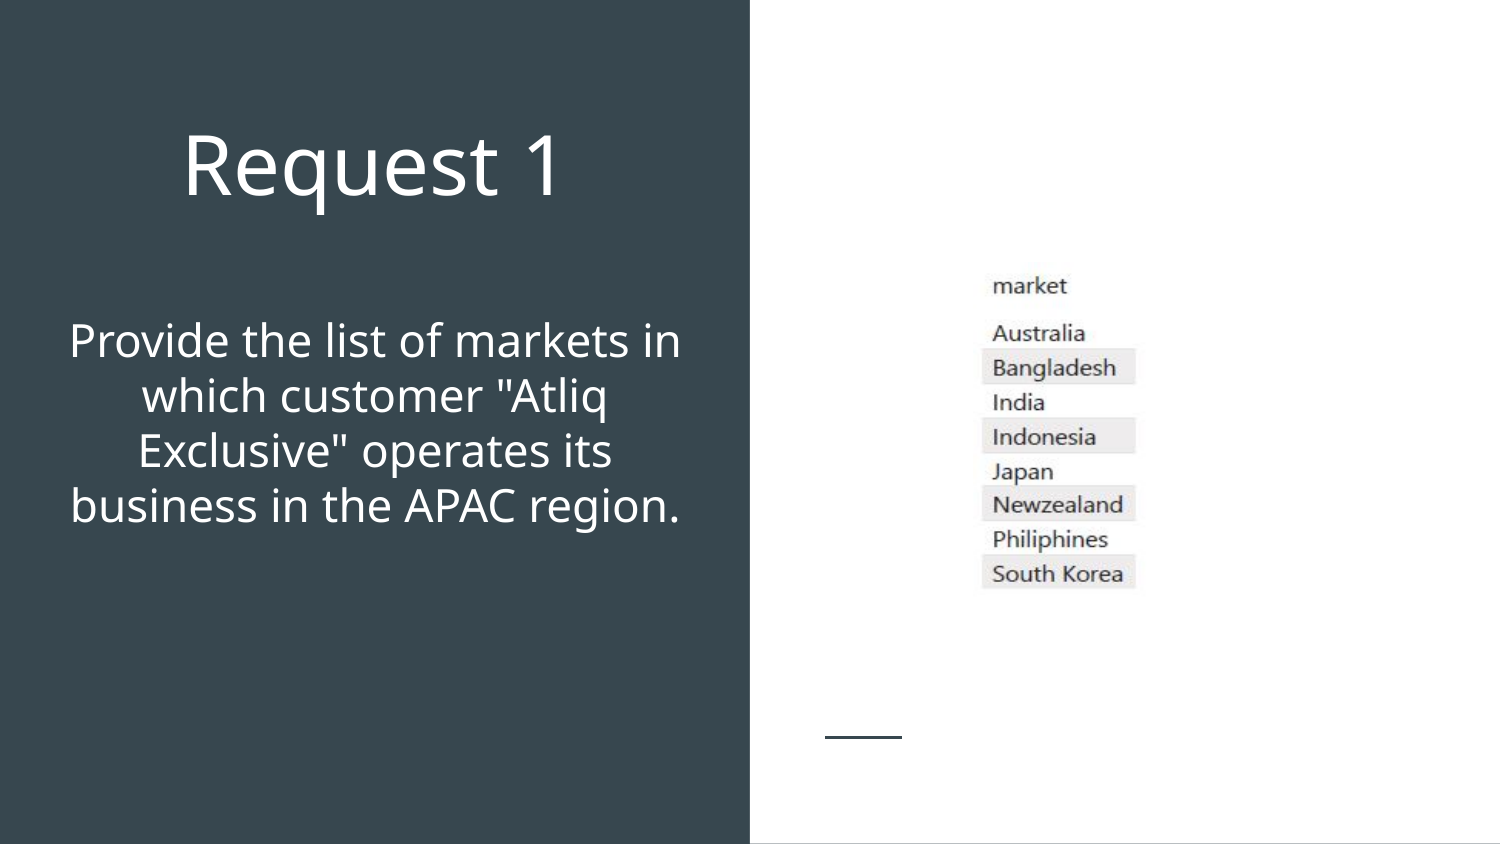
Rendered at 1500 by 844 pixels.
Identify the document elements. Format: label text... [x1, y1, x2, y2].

title Provide the list of markets in which customer "Atliq Exclusive" operates its business in the APAC region. [43, 284, 708, 560]
picture [973, 262, 1154, 605]
text_box Request 1 [104, 97, 647, 228]
